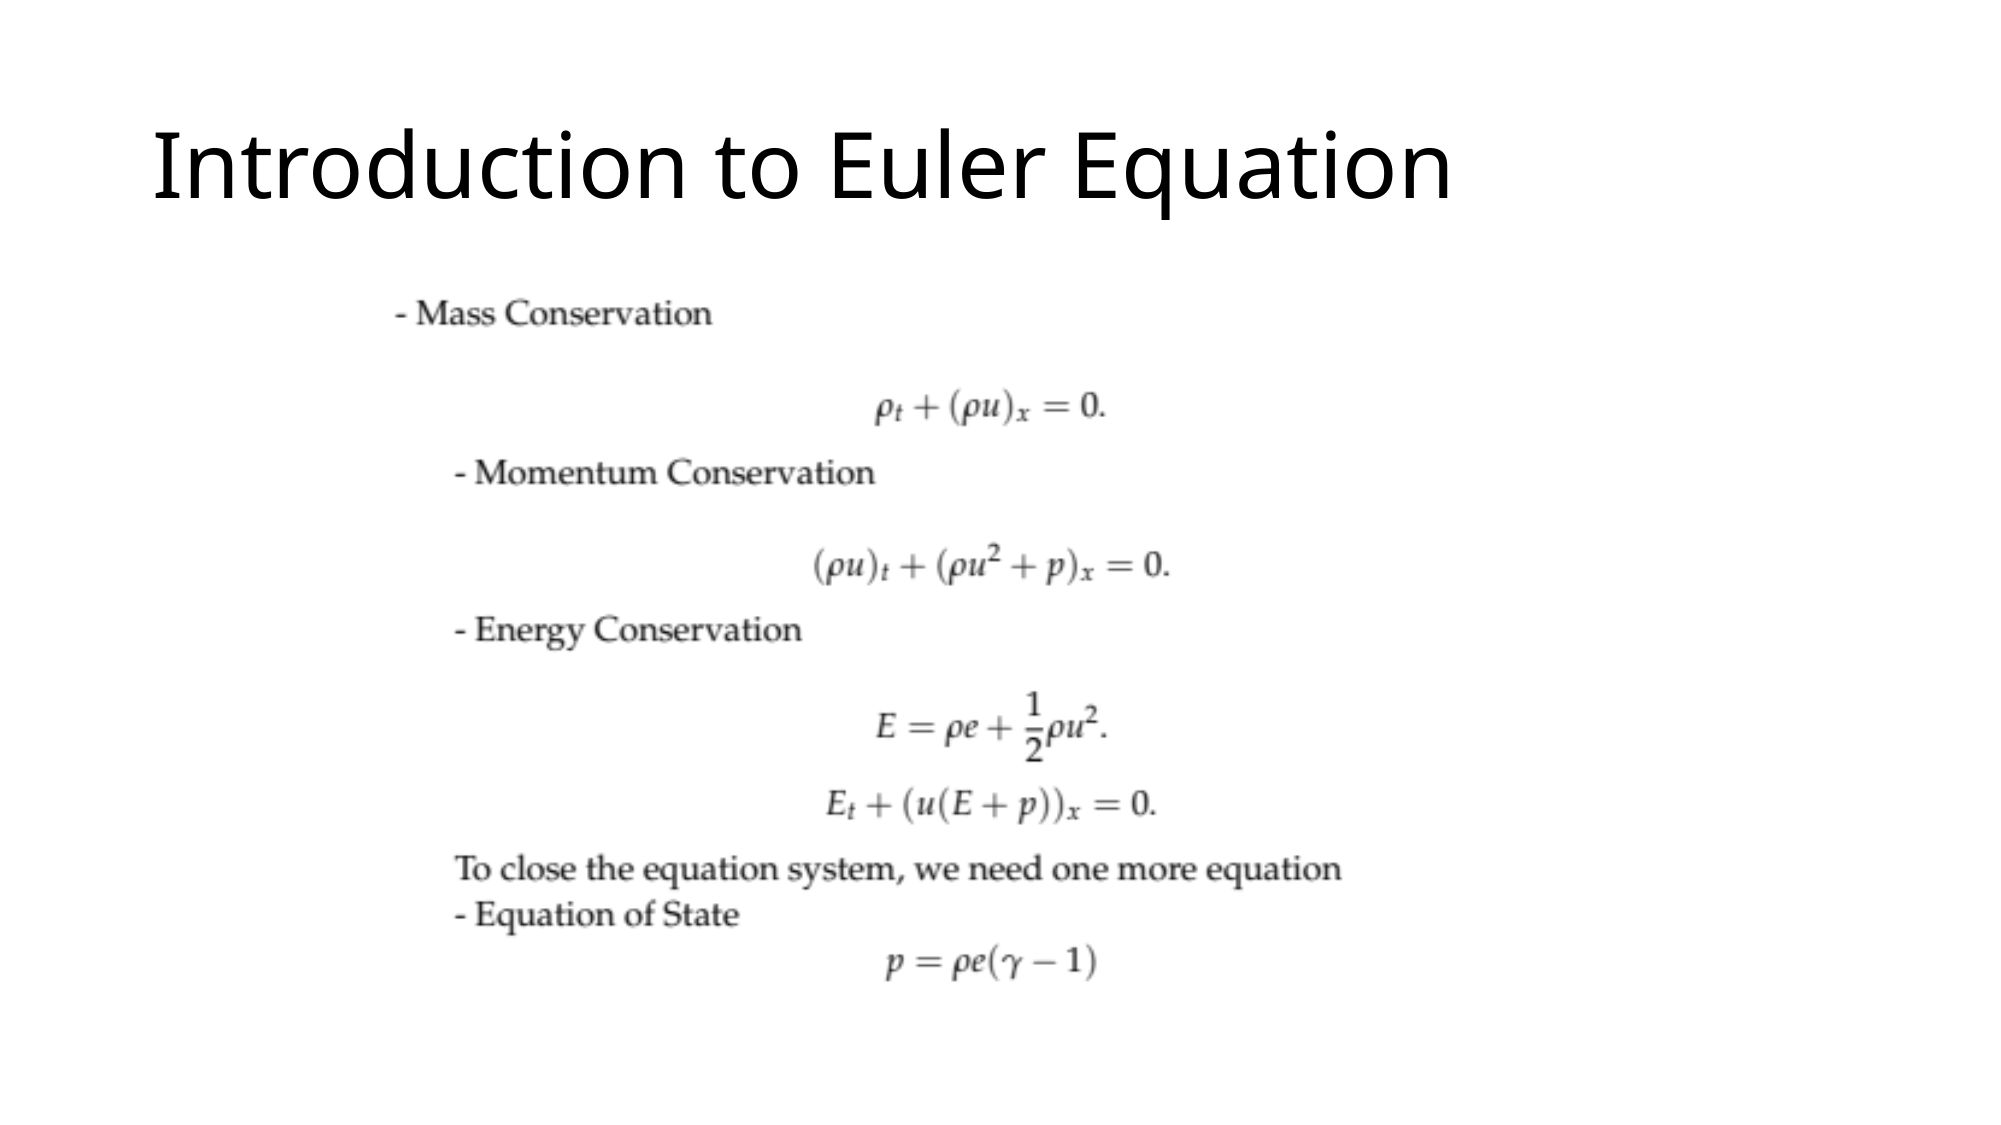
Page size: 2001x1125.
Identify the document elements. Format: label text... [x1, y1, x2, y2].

picture [366, 277, 1382, 1002]
title Introduction to Euler Equation [137, 59, 1863, 278]
